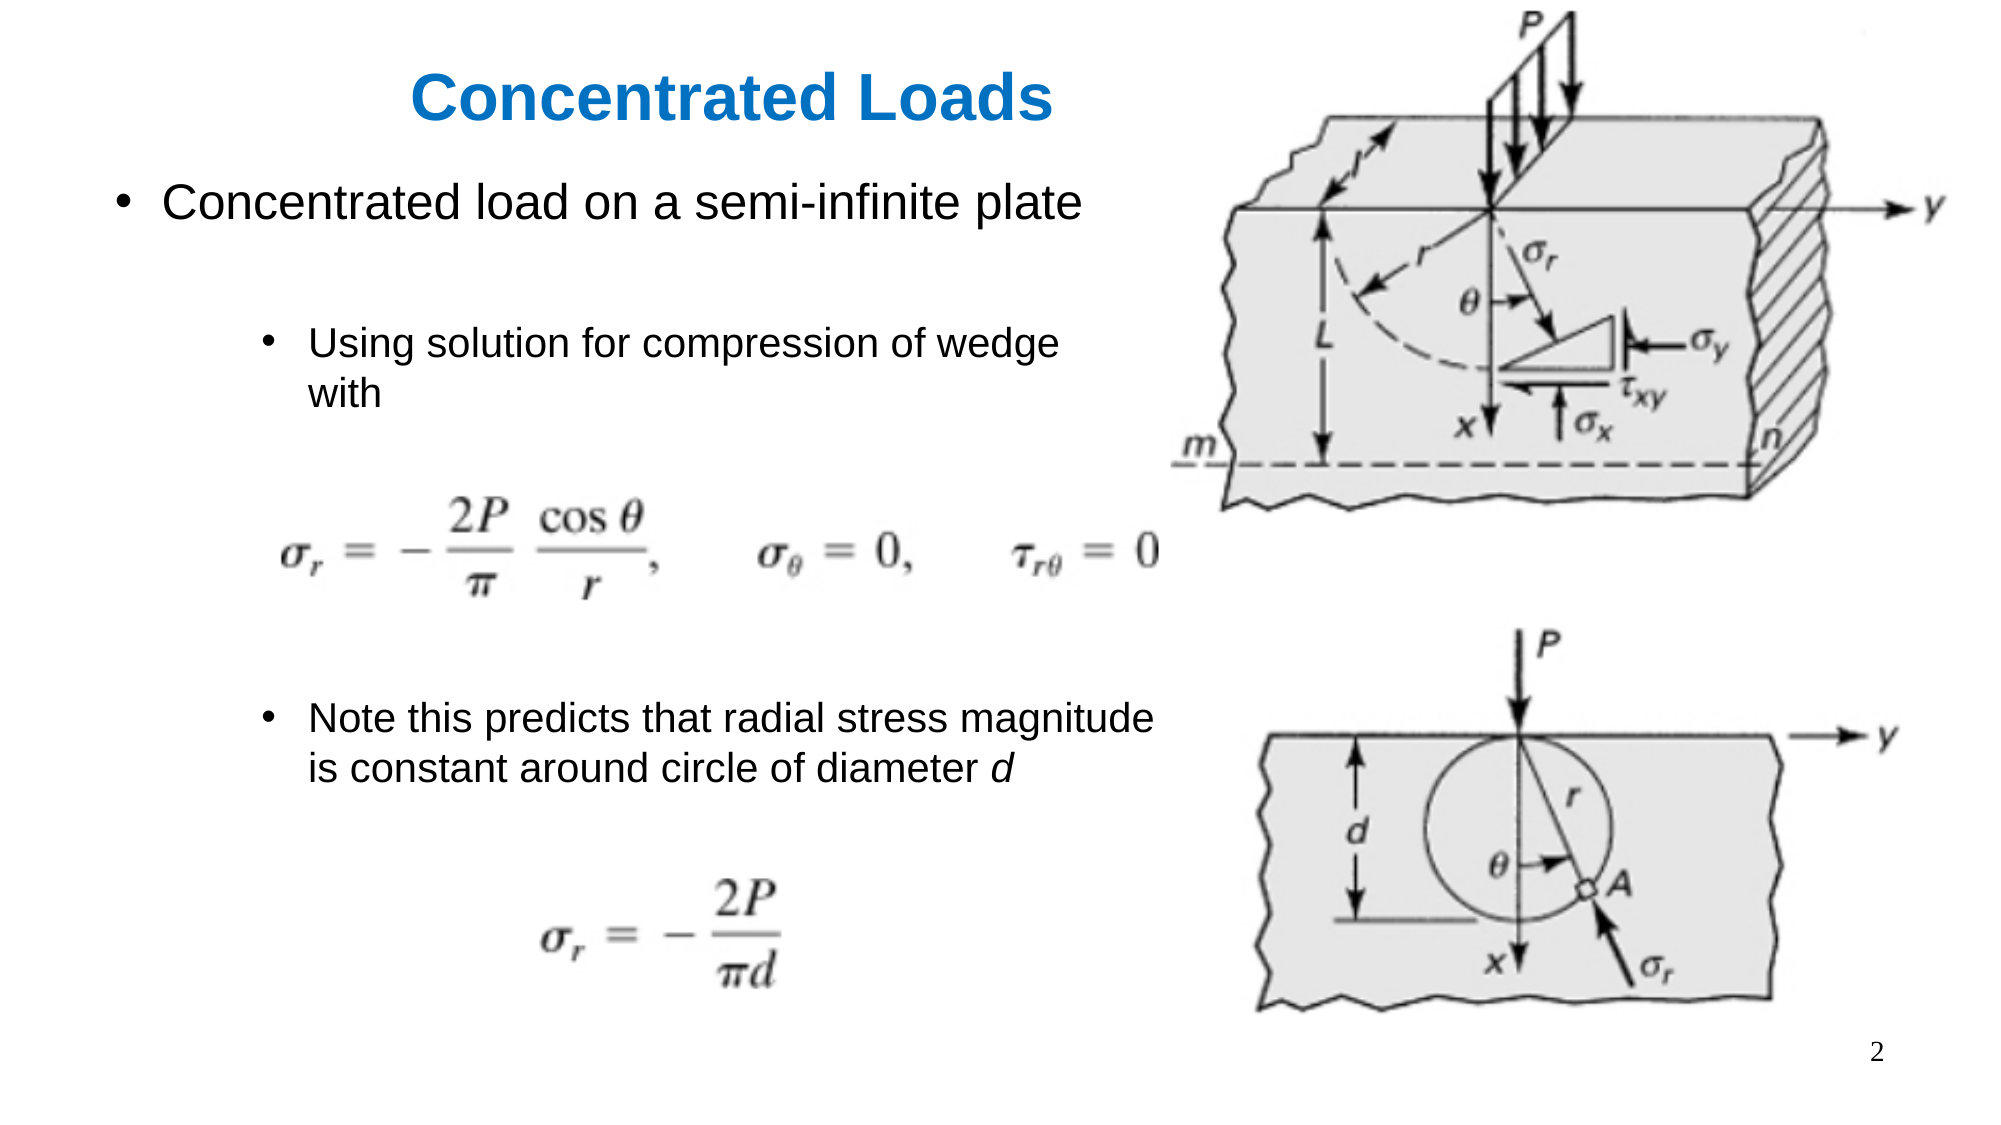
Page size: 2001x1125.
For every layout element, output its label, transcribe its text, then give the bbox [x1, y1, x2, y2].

text_box Concentrated load on a semi-infinite plate [99, 162, 1100, 238]
picture [524, 864, 797, 1001]
picture [263, 1, 1954, 615]
slide_number 2 [1433, 1035, 1901, 1103]
text_box Note this predicts that radial stress magnitude is constant around circle of diameter d [246, 683, 1180, 799]
picture [1241, 612, 1909, 1026]
text_box Concentrated Loads [324, 37, 1140, 150]
